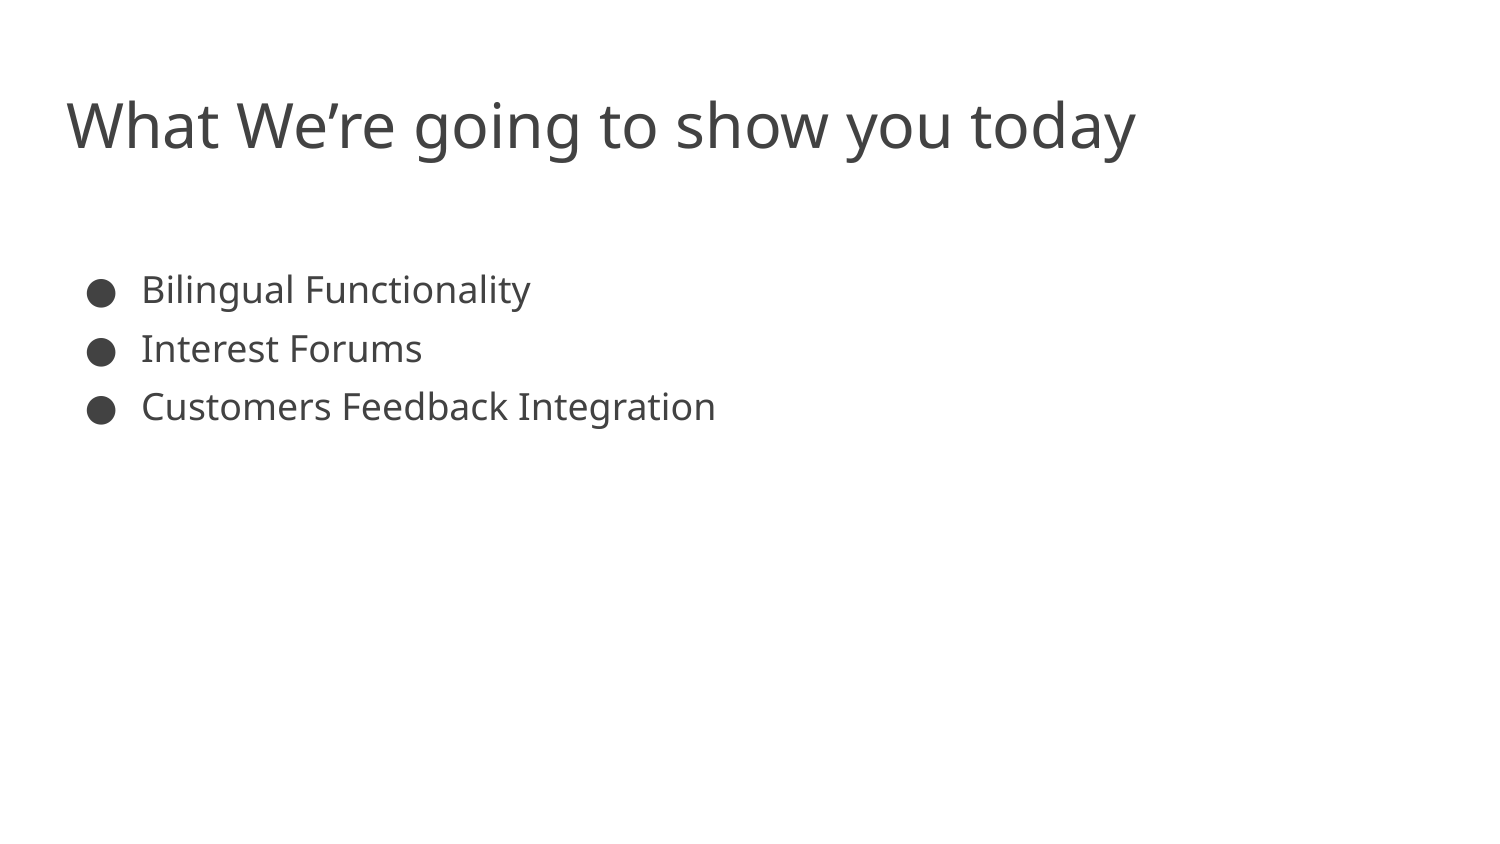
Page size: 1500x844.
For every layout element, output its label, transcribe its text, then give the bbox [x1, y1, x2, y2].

text_box What We’re going to show you today [51, 61, 1449, 182]
text_box Bilingual Functionality Interest Forums Customers Feedback Integration [51, 240, 1449, 750]
